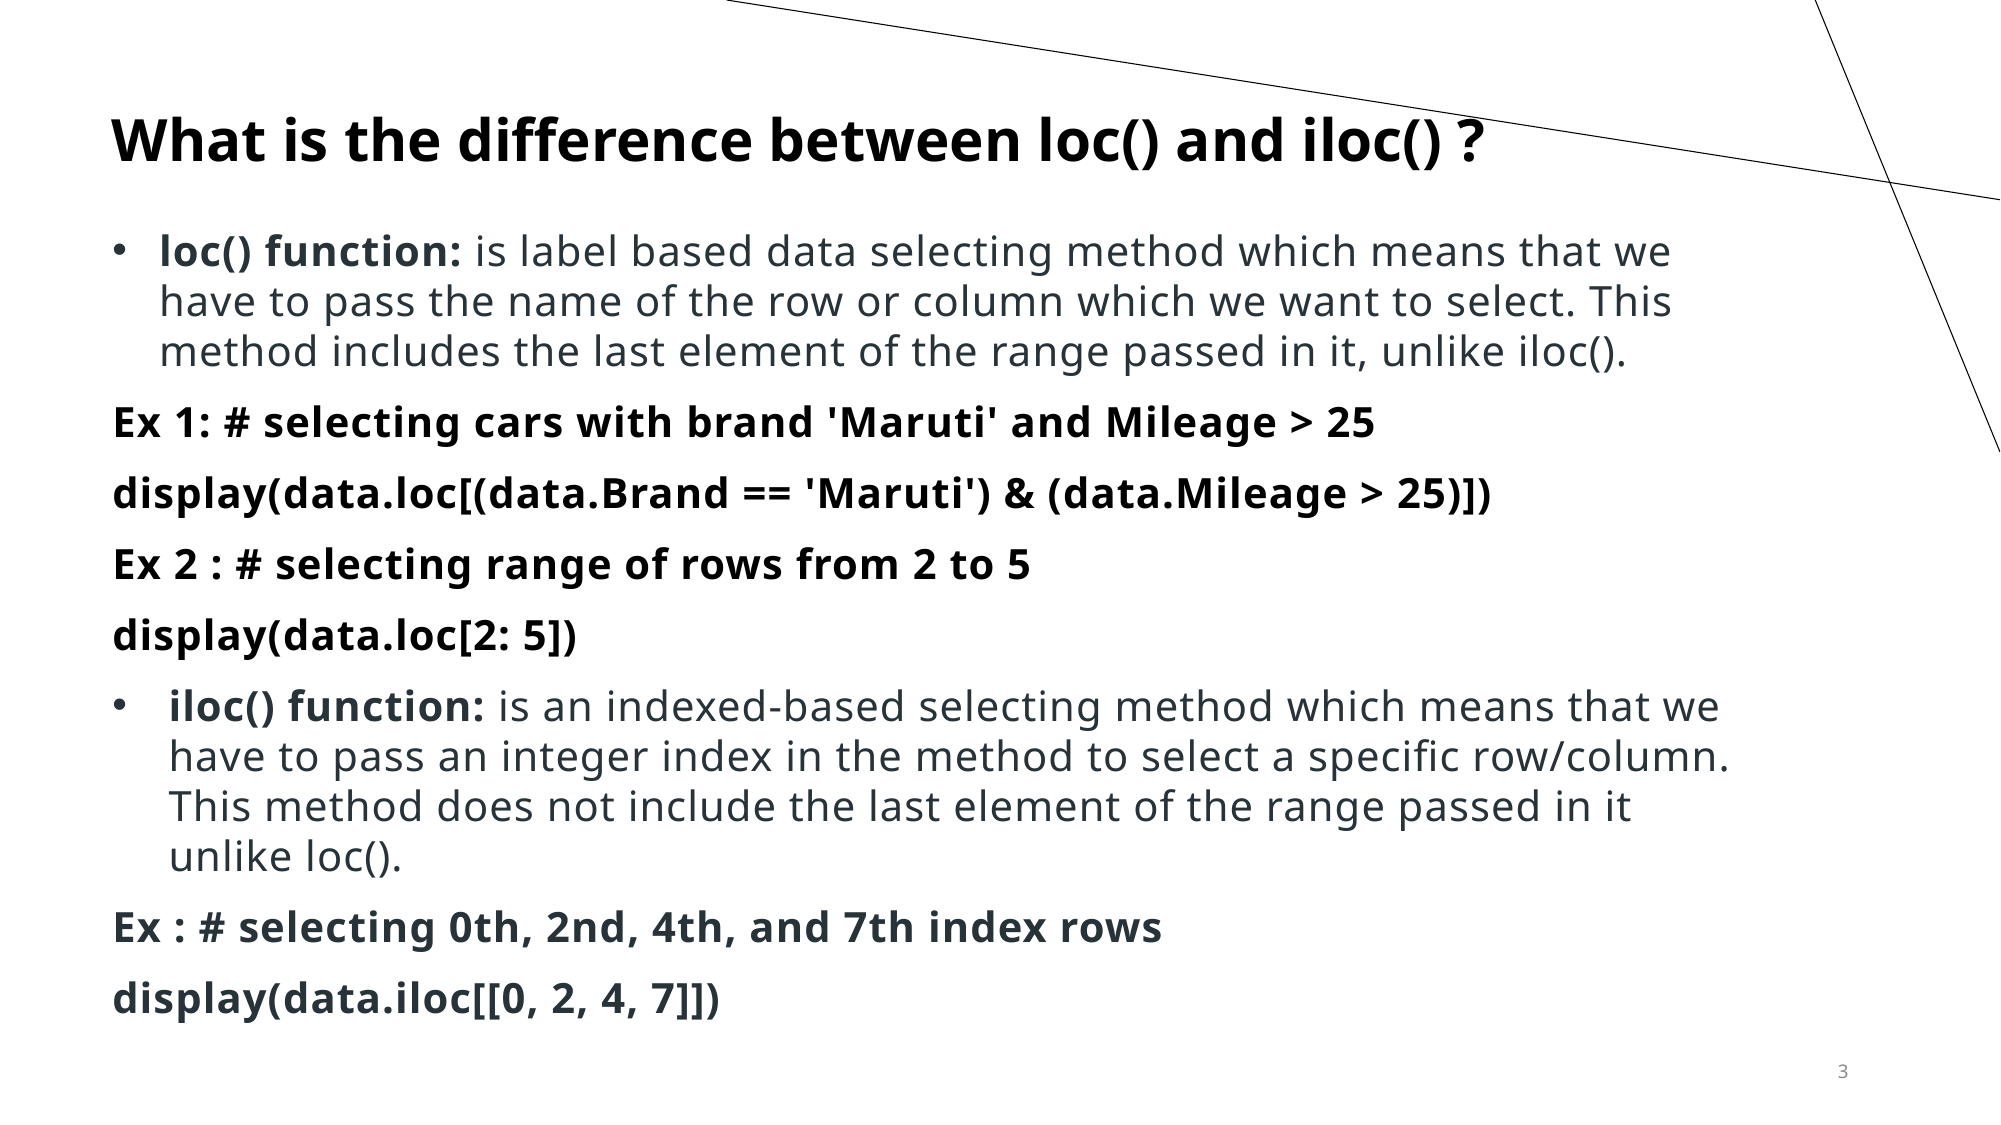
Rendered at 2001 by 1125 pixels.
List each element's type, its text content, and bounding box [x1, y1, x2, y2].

text_box What is the difference between loc() and iloc() ? [97, 95, 1799, 181]
list loc() function: is label based data selecting method which means that we have to pass the name of the row or column which we want to select. This method includes the last element of the range passed in it, unlike iloc(). Ex 1: # selecting cars with brand 'Maruti' and Mileage > 25 display(data.loc[(data.Brand == 'Maruti') & (data.Mileage > 25)]) Ex 2 : # selecting range of rows from 2 to 5 display(data.loc[2: 5]) iloc() function: is an indexed-based selecting method which means that we have to pass an integer index in the method to select a specific row/column. This method does not include the last element of the range passed in it unlike loc(). Ex : # selecting 0th, 2nd, 4th, and 7th index rows display(data.iloc[[0, 2, 4, 7]]) [97, 224, 1767, 1112]
slide_number 3 [1701, 1042, 1864, 1103]
